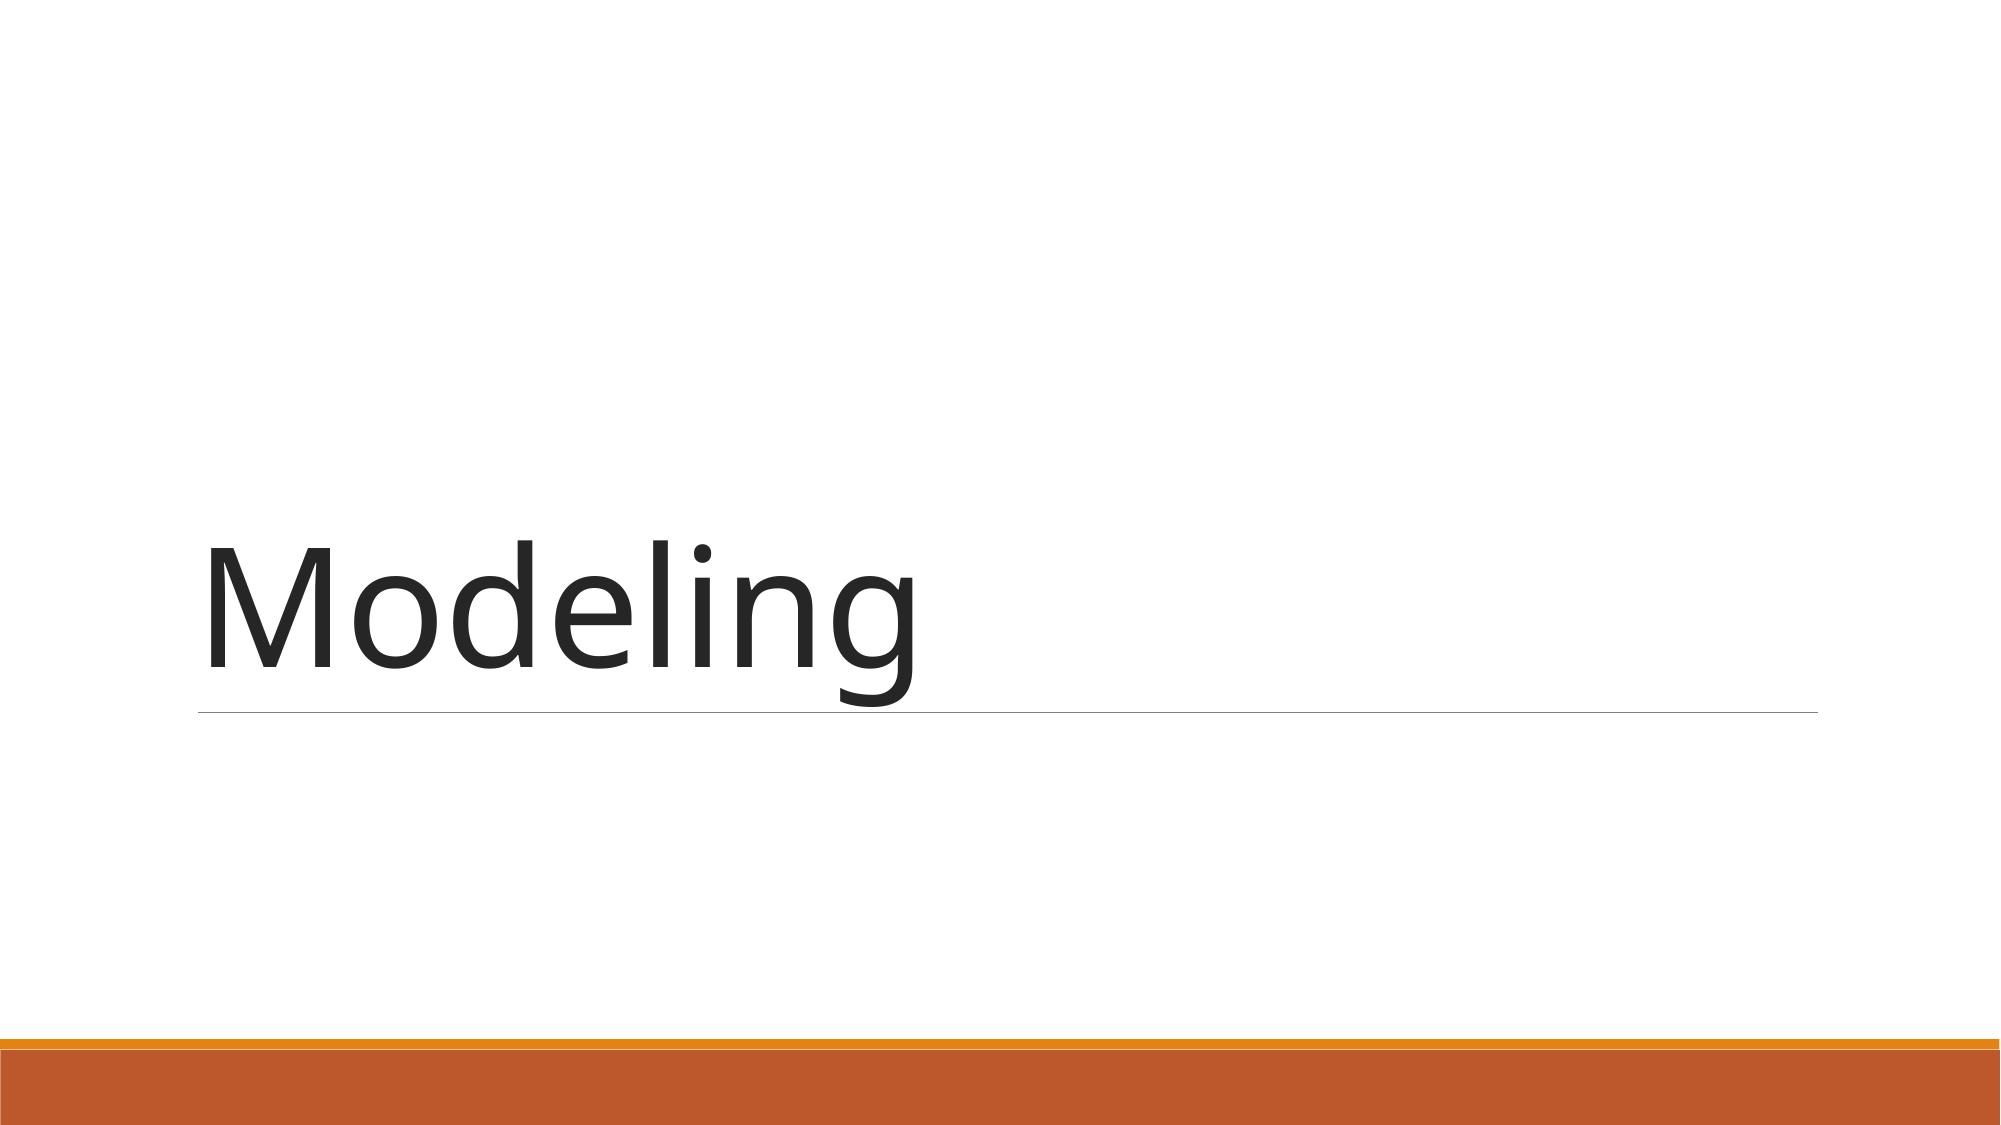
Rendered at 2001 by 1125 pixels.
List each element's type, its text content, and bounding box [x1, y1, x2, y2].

title Modeling [180, 124, 1830, 710]
